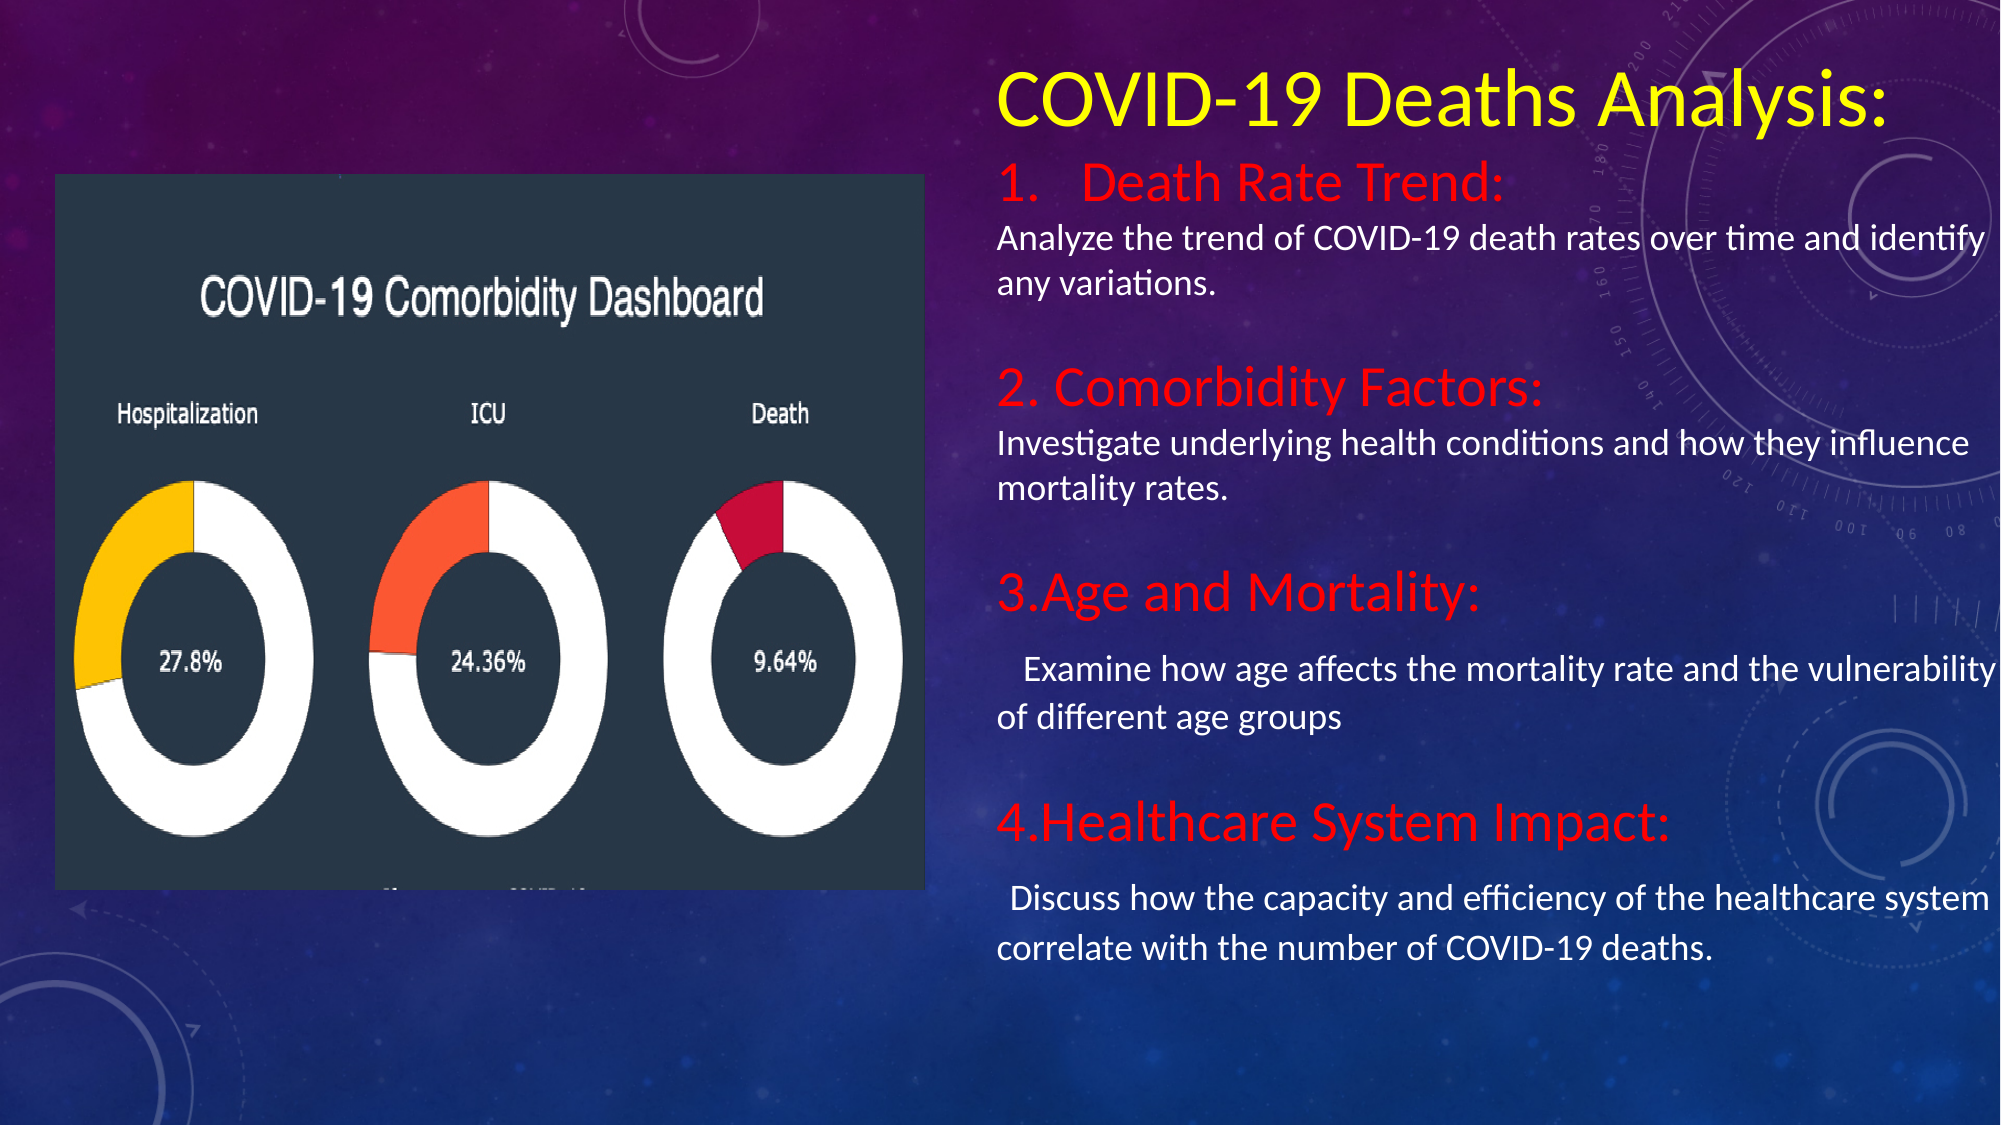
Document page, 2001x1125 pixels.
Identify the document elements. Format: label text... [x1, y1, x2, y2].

text_box COVID-19 Deaths Analysis: Death Rate Trend: Analyze the trend of COVID-19 death rates over time and identify any variations. 2. Comorbidity Factors: Investigate underlying health conditions and how they influence mortality rates. 3.Age and Mortality: Examine how age affects the mortality rate and the vulnerability of different age groups 4.Healthcare System Impact: Discuss how the capacity and efficiency of the healthcare system correlate with the number of COVID-19 deaths. [981, 35, 2000, 1125]
picture [0, 0, 2001, 1125]
